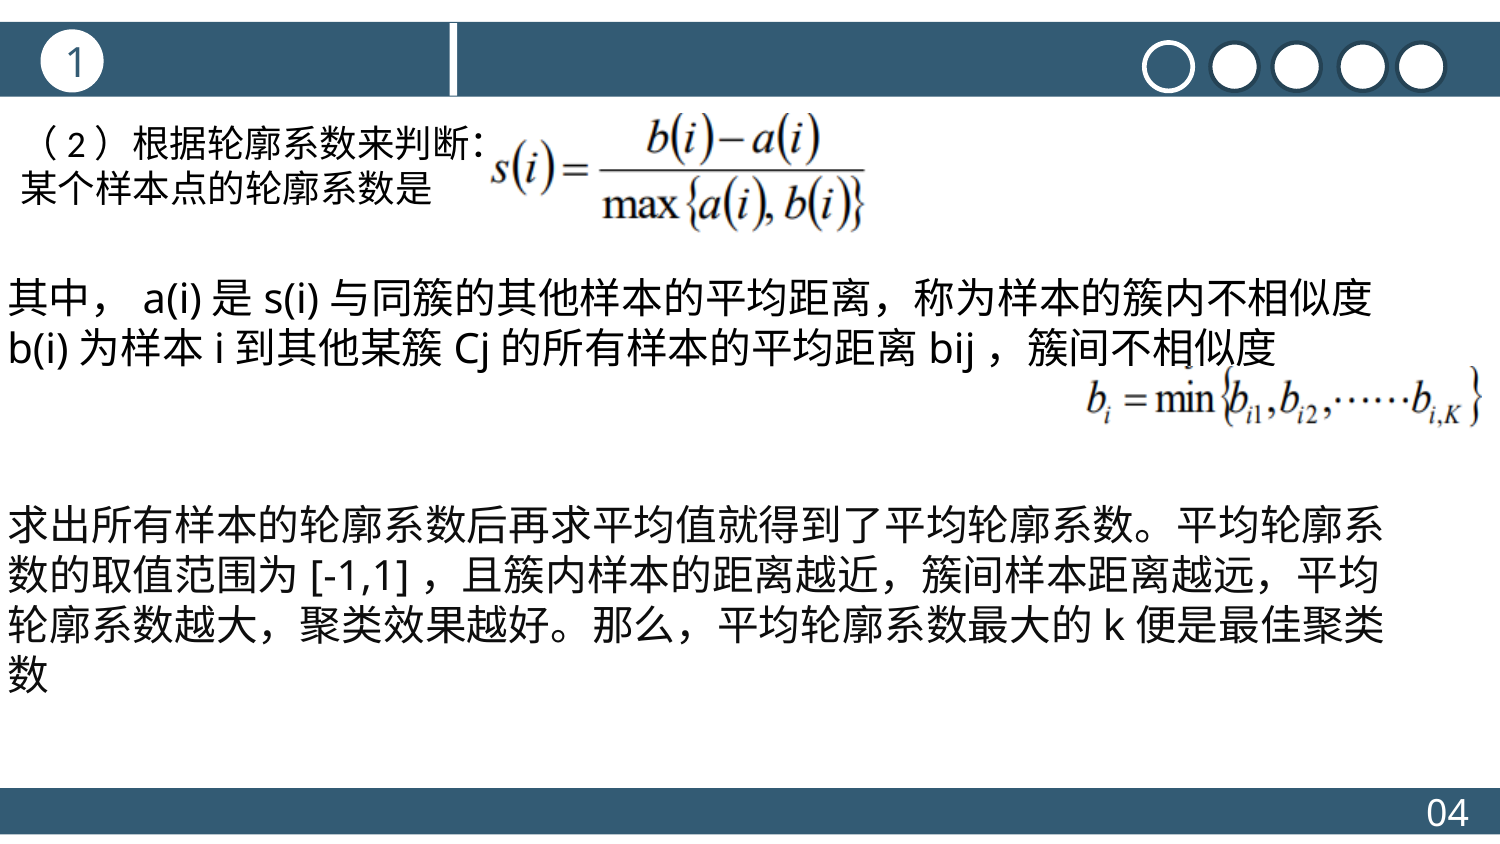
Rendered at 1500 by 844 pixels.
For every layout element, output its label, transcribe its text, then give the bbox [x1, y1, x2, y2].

picture [484, 112, 871, 242]
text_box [0, 781, 1500, 843]
text_box （2）根据轮廓系数来判断： 某个样本点的轮廓系数是 [5, 113, 1349, 263]
text_box 求出所有样本的轮廓系数后再求平均值就得到了平均轮廓系数。平均轮廓系数的取值范围为[-1,1]，且簇内样本的距离越近，簇间样本距离越远，平均轮廓系数越大，聚类效果越好。那么，平均轮廓系数最大的k便是最佳聚类数 [0, 491, 1419, 707]
text_box 其中，a(i)是s(i)与同簇的其他样本的平均距离，称为样本的簇内不相似度 b(i)为样本i到其他某簇Cj的所有样本的平均距离bij，簇间不相似度 [0, 264, 1482, 380]
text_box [0, 21, 1500, 98]
picture [1084, 366, 1482, 433]
